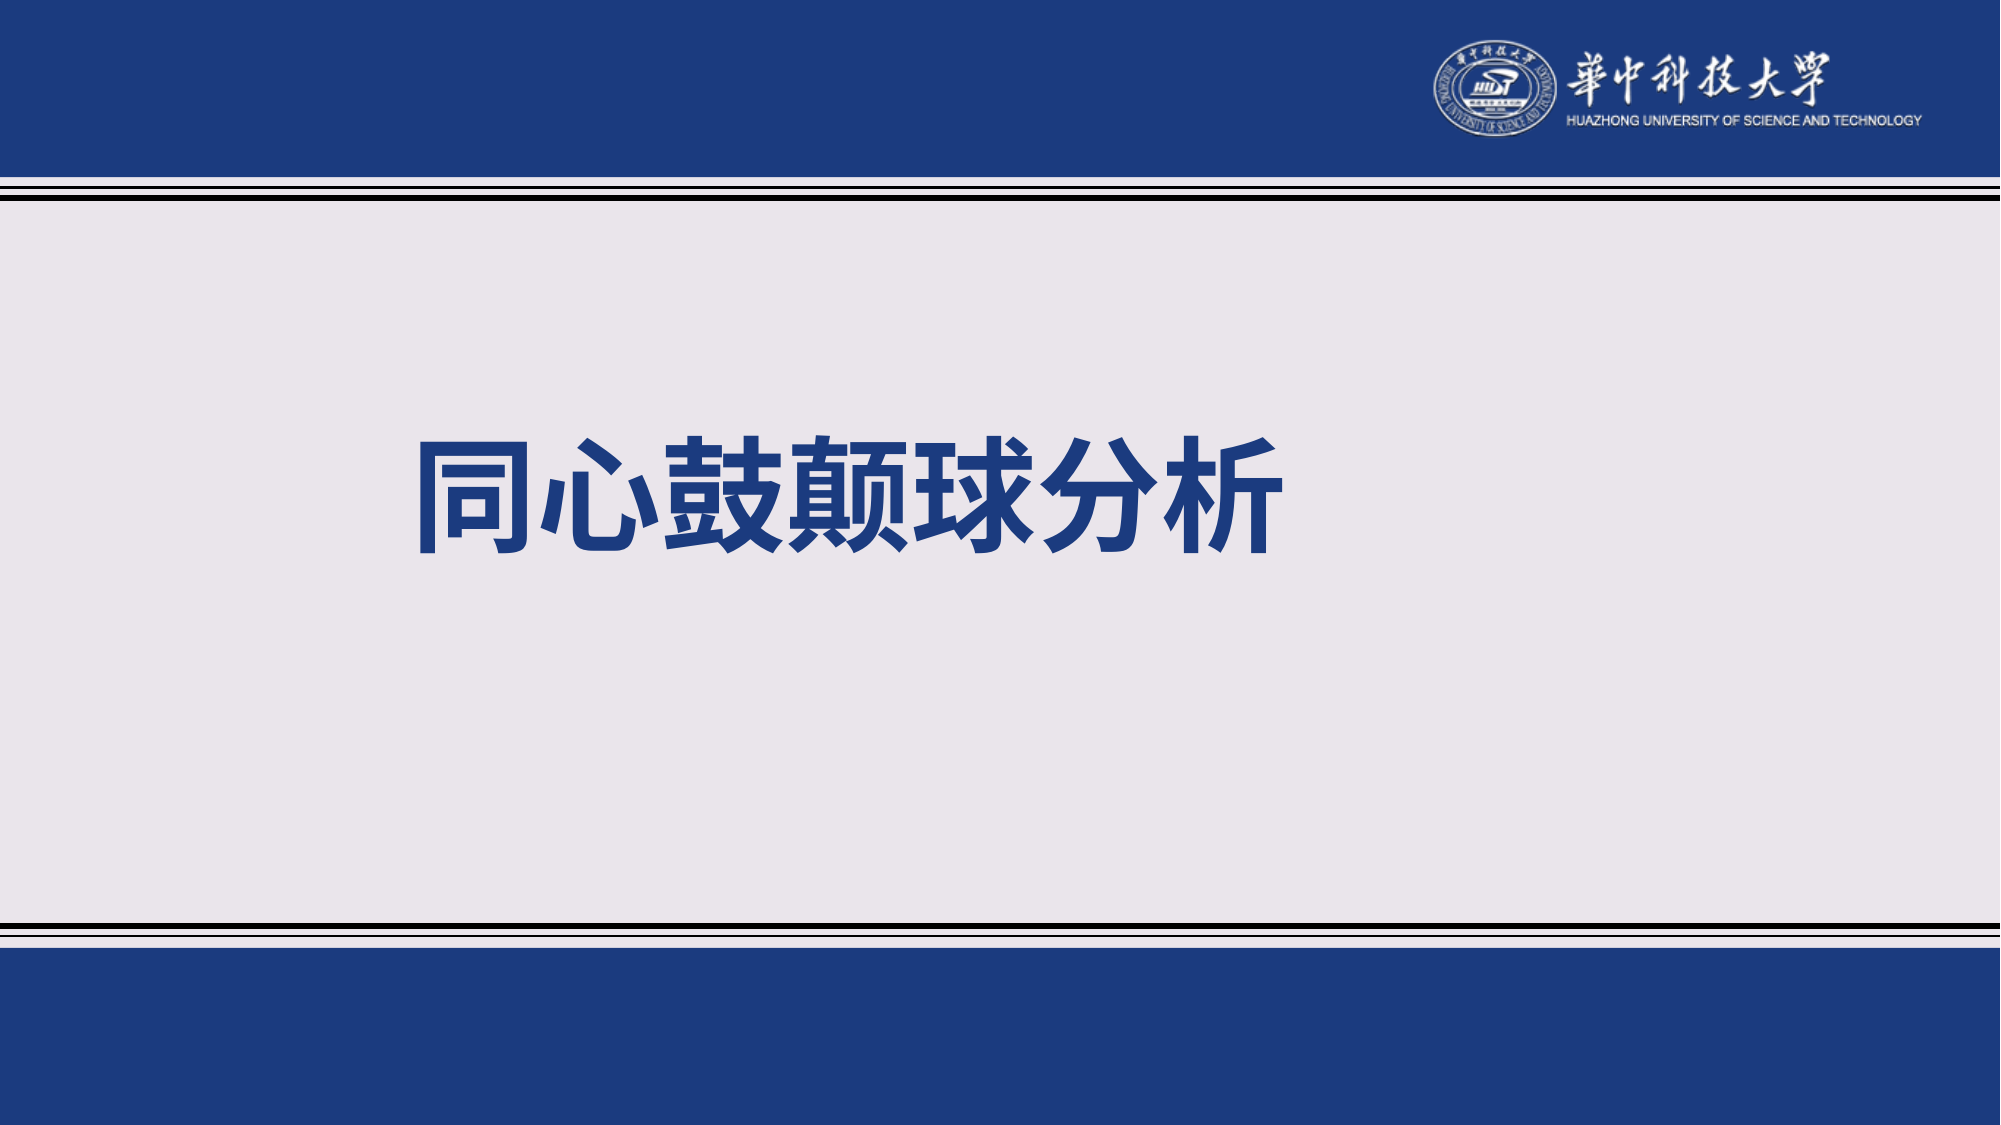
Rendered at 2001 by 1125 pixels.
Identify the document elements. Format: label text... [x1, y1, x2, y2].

picture [1428, 31, 1957, 146]
title 同心鼓颠球分析 [170, 300, 1783, 609]
